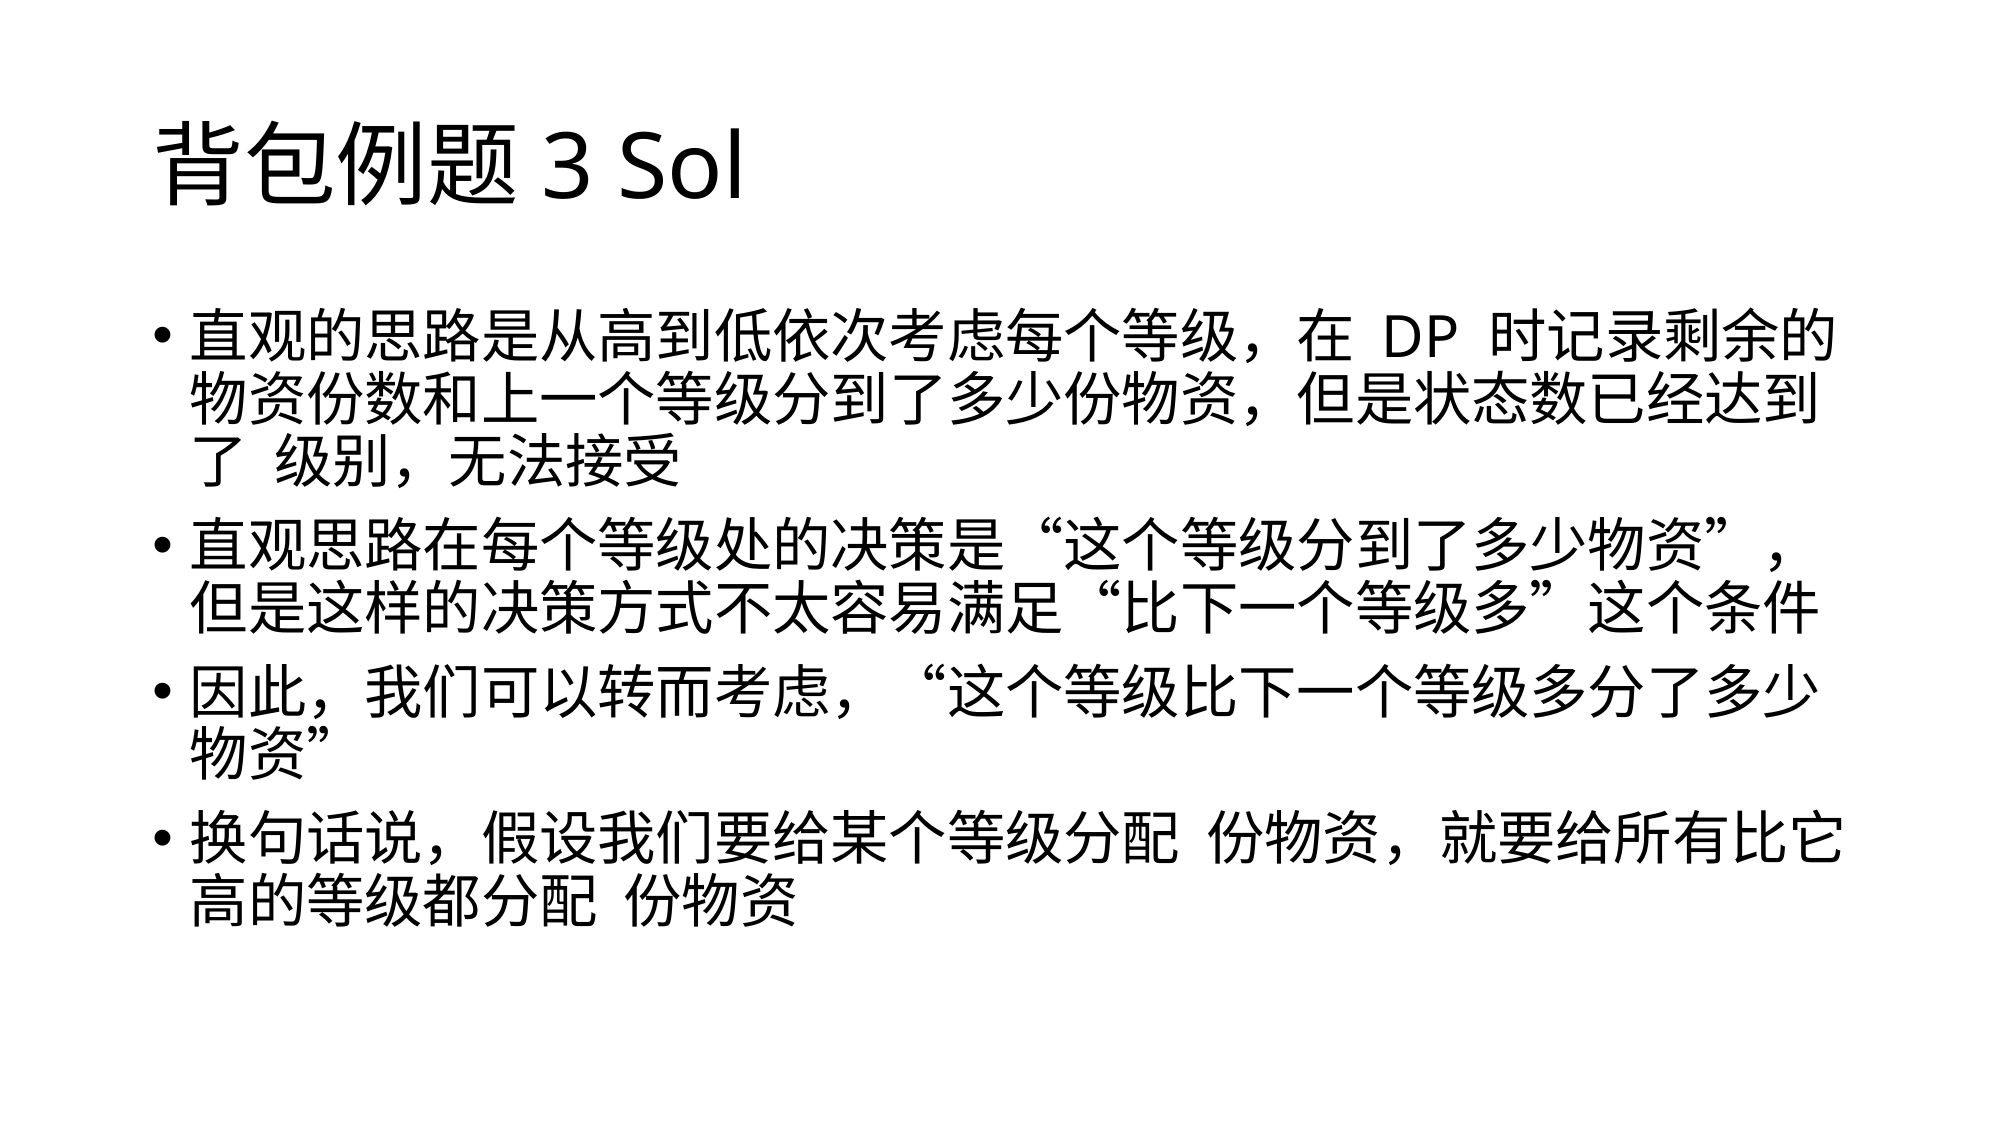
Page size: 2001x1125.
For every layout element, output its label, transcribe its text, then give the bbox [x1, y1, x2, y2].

title 背包例题3 Sol [137, 59, 1863, 278]
